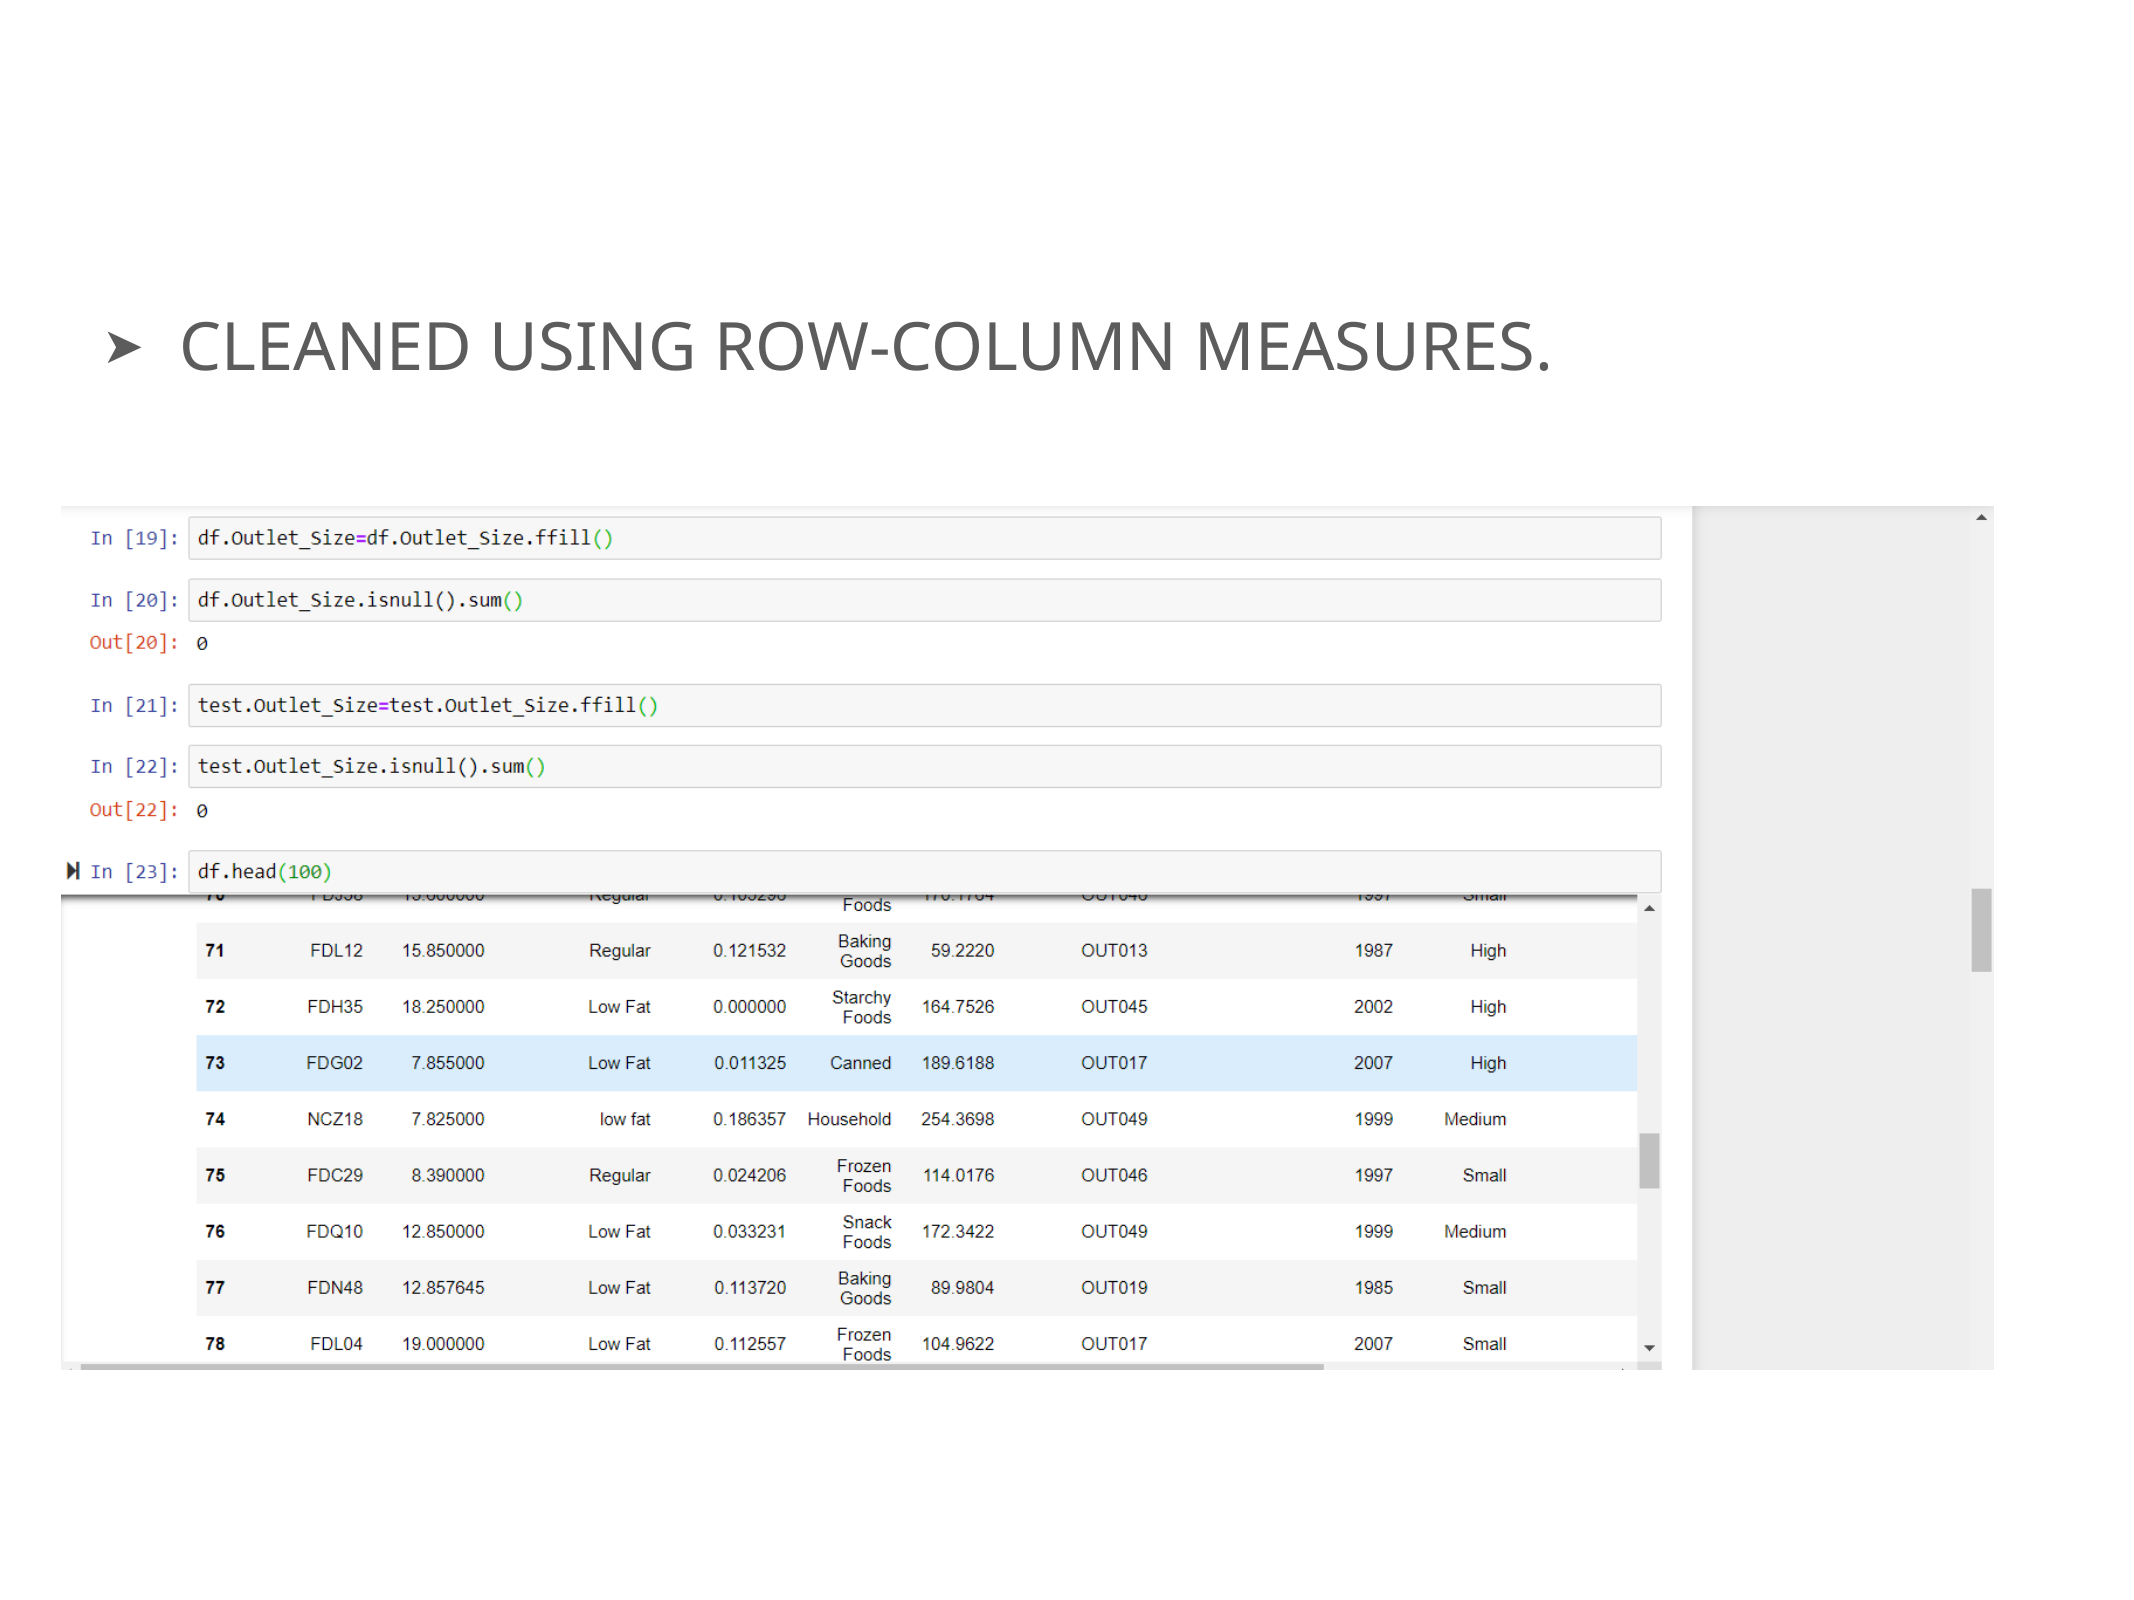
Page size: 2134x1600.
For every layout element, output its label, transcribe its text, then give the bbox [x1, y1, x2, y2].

picture [61, 506, 1995, 1370]
list CLEANED USING ROW-COLUMN MEASURES. [93, 295, 2041, 1482]
